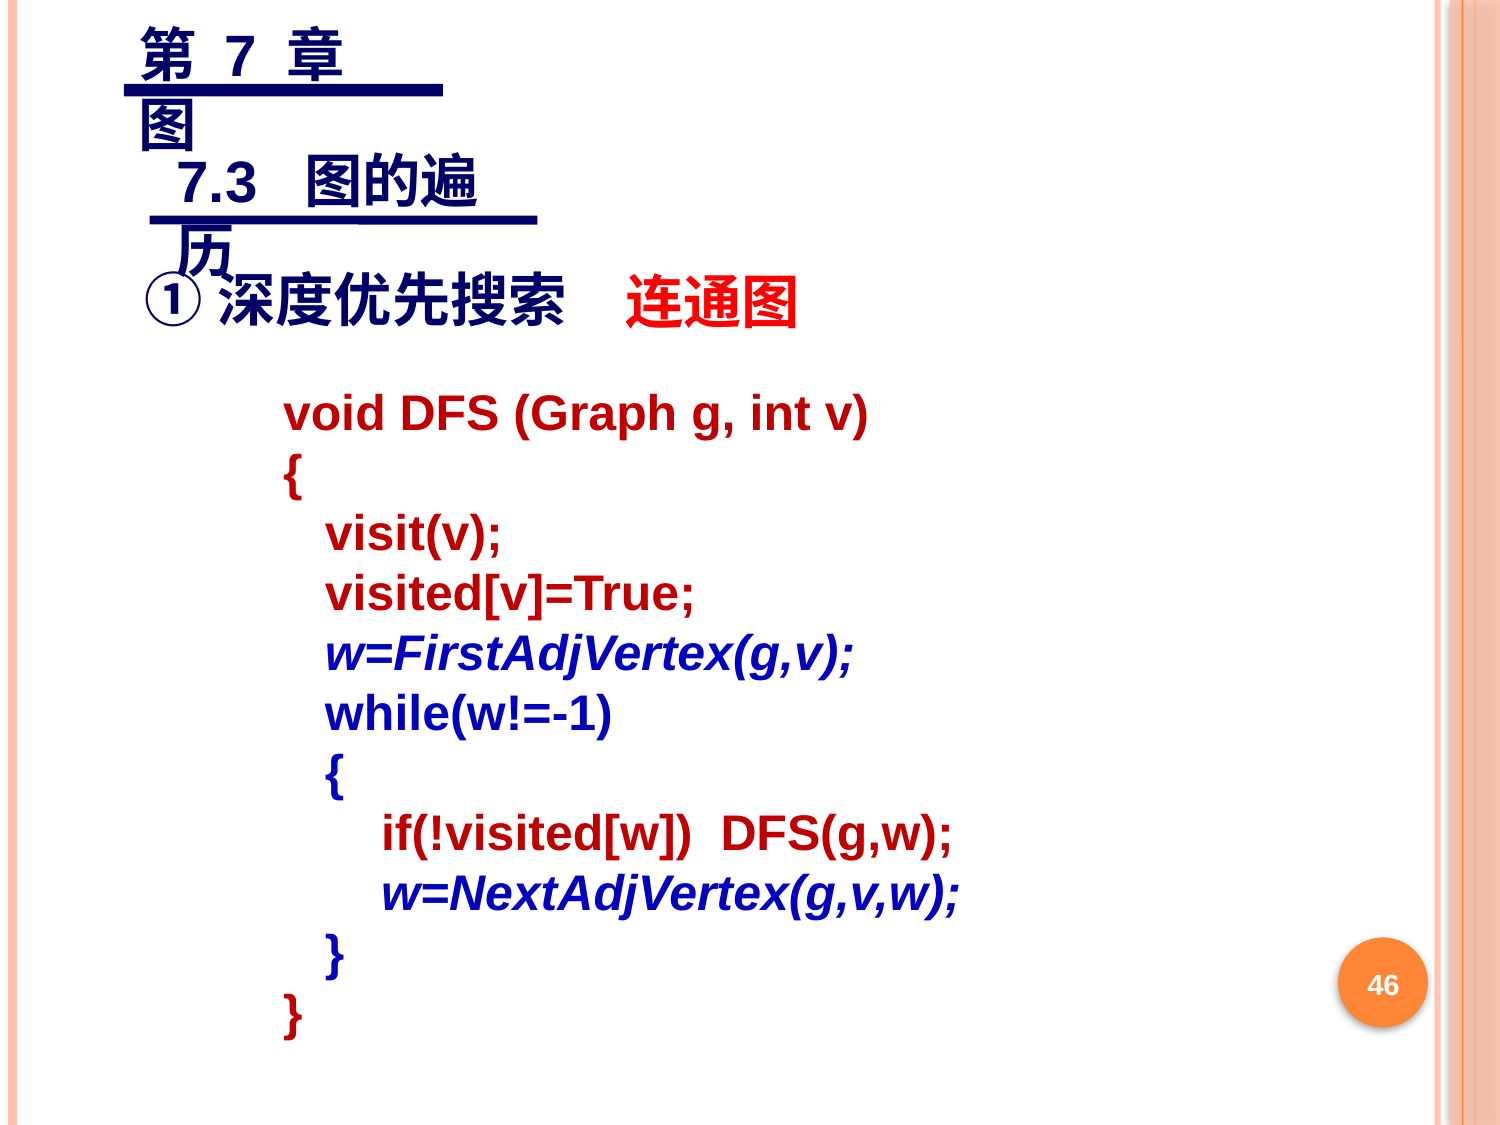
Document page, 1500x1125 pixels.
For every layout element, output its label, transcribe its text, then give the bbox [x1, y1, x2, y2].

text_box 7.3 图的遍历 [161, 137, 550, 255]
slide_number 46 [1333, 940, 1434, 1027]
text_box 连通图 [610, 257, 816, 343]
text_box 第 7 章 图 [123, 91, 443, 166]
text_box 第 7 章 图 [123, 10, 443, 90]
text_box ①深度优先搜索 [130, 255, 582, 341]
text_box void DFS (Graph g, int v) { visit(v); visited[v]=True; w=FirstAdjVertex(g,v); while(w!=-1) { if(!visited[w]) DFS(g,w); w=NextAdjVertex(g,v,w); } } [268, 373, 977, 1049]
